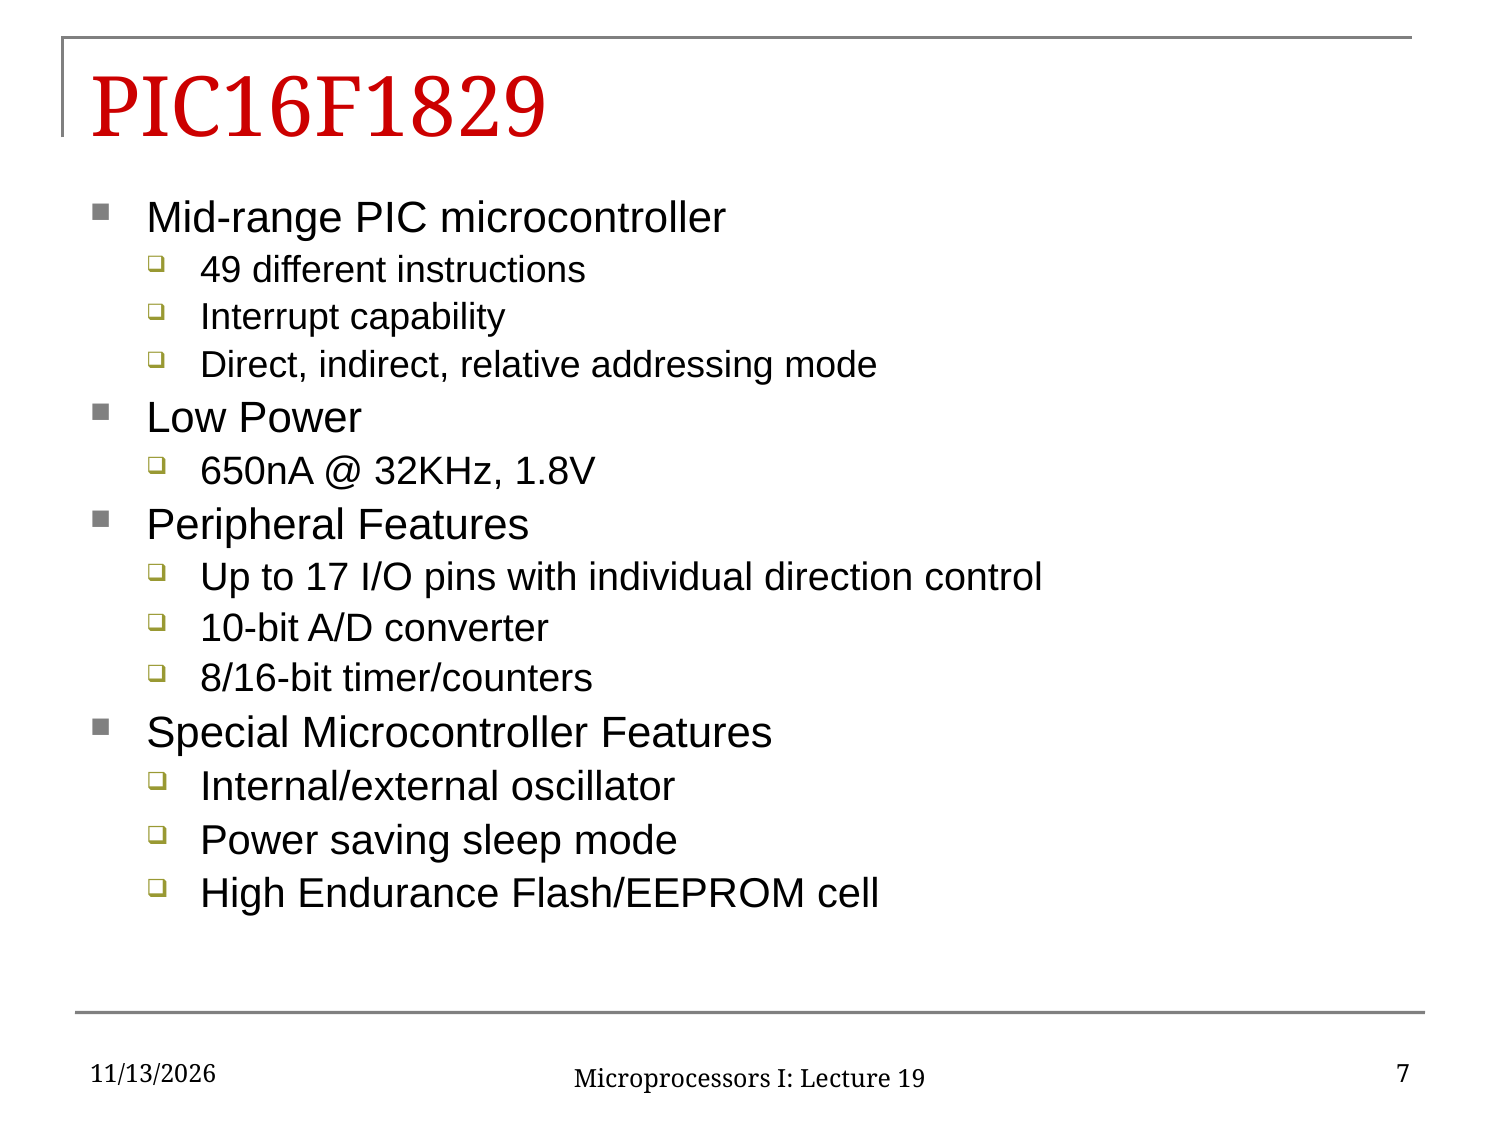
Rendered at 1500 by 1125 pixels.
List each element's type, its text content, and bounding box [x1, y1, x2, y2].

footer Microprocessors I: Lecture 19 [512, 1024, 988, 1101]
title PIC16F1829 [75, 45, 1425, 163]
slide_number 7 [1074, 1023, 1426, 1100]
list Mid-range PIC microcontroller 49 different instructions Interrupt capability Direct, indirect, relative addressing mode Low Power 650nA @ 32KHz, 1.8V Peripheral Features Up to 17 I/O pins with individual direction control 10-bit A/D converter 8/16-bit timer/counters Special Microcontroller Features Internal/external oscillator Power saving sleep mode High Endurance Flash/EEPROM cell [75, 187, 1425, 1006]
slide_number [74, 1023, 426, 1100]
